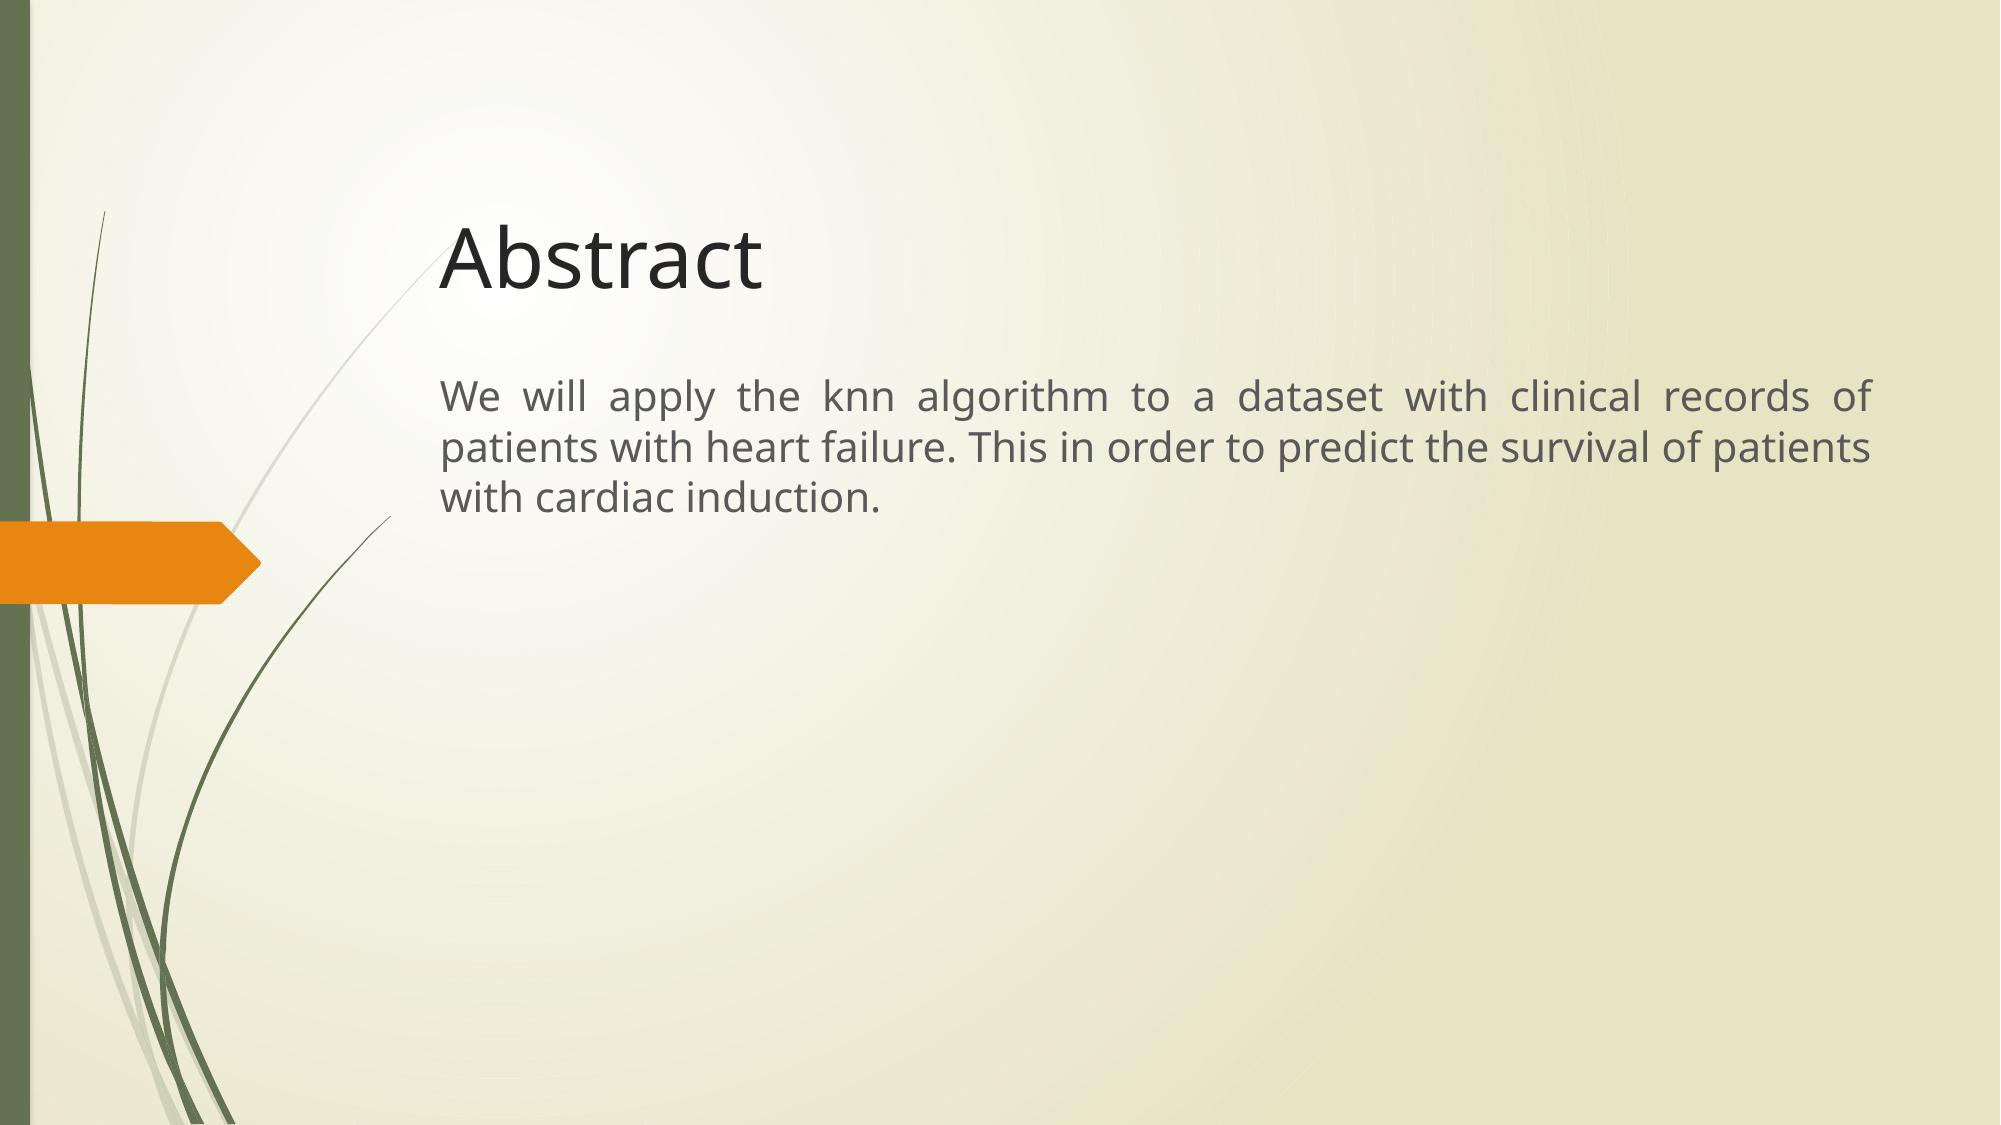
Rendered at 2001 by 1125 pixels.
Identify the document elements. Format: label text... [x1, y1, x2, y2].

title Abstract [424, 71, 1888, 313]
list We will apply the knn algorithm to a dataset with clinical records of patients with heart failure. This in order to predict the survival of patients with cardiac induction. [424, 362, 1888, 562]
